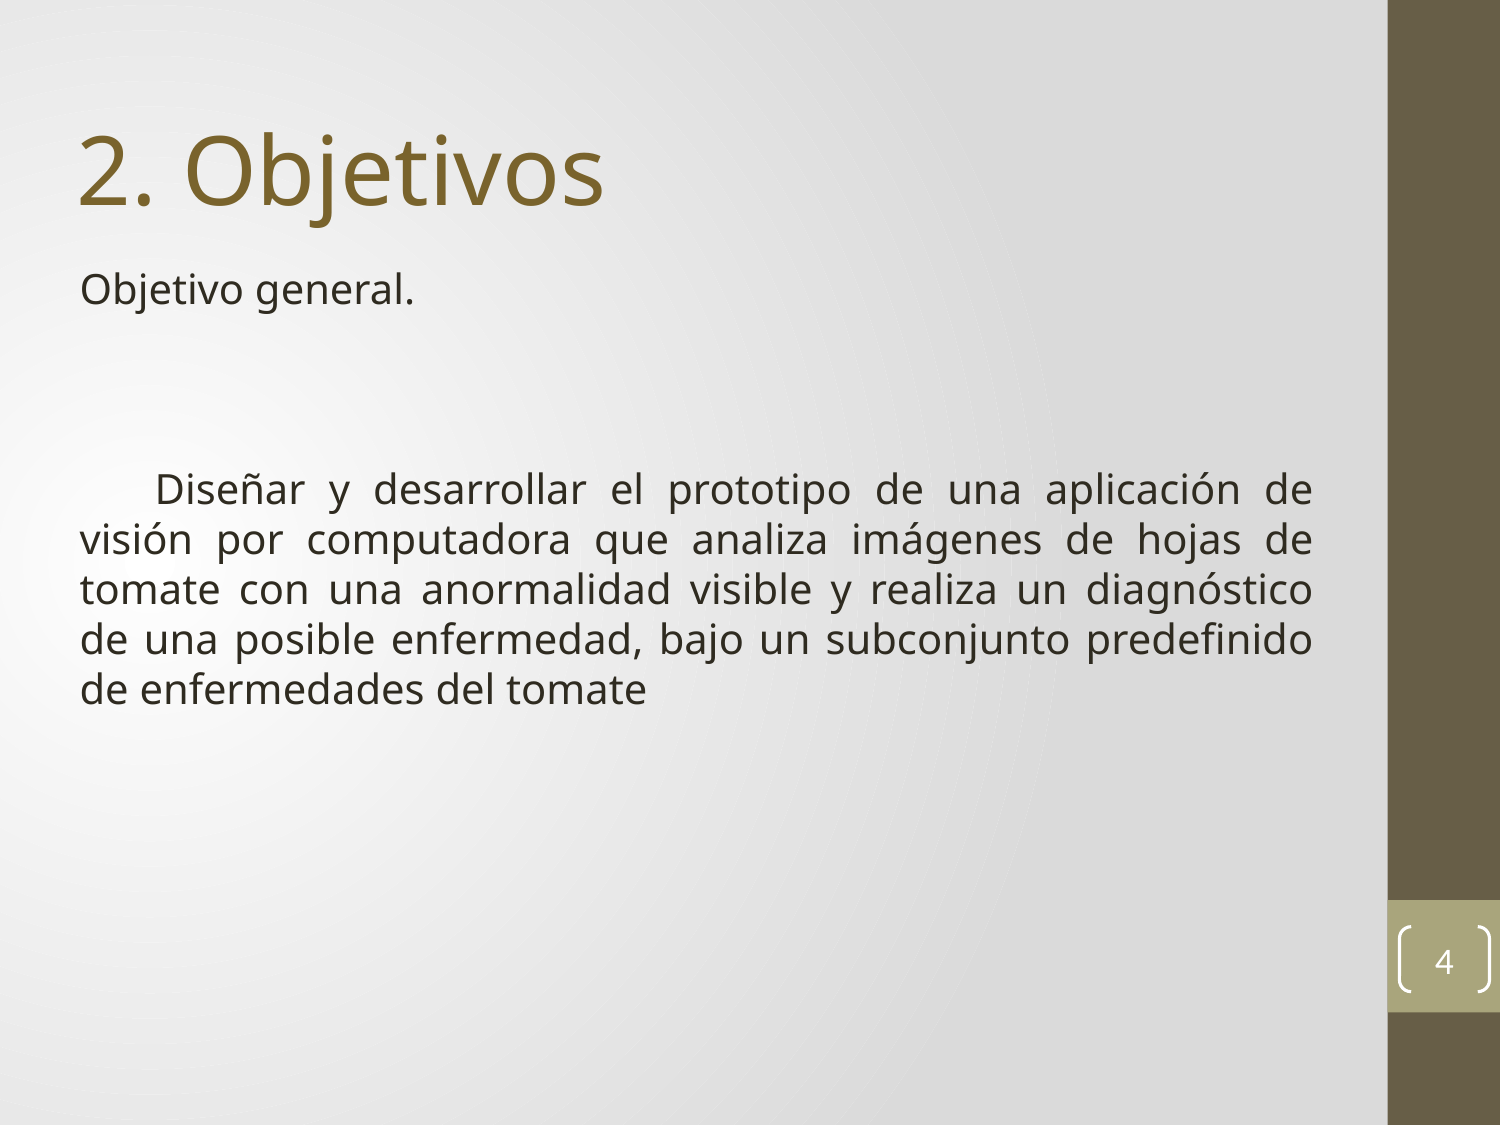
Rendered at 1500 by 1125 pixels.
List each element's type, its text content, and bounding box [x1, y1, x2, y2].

text_box 2. Objetivos [53, 44, 1294, 232]
slide_number 4 [1397, 925, 1492, 994]
text_box Objetivo general. Diseñar y desarrollar el prototipo de una aplicación de visión por computadora que analiza imágenes de hojas de tomate con una anormalidad visible y realiza un diagnóstico de una posible enfermedad, bajo un subconjunto predefinido de enfermedades del tomate [64, 255, 1329, 721]
